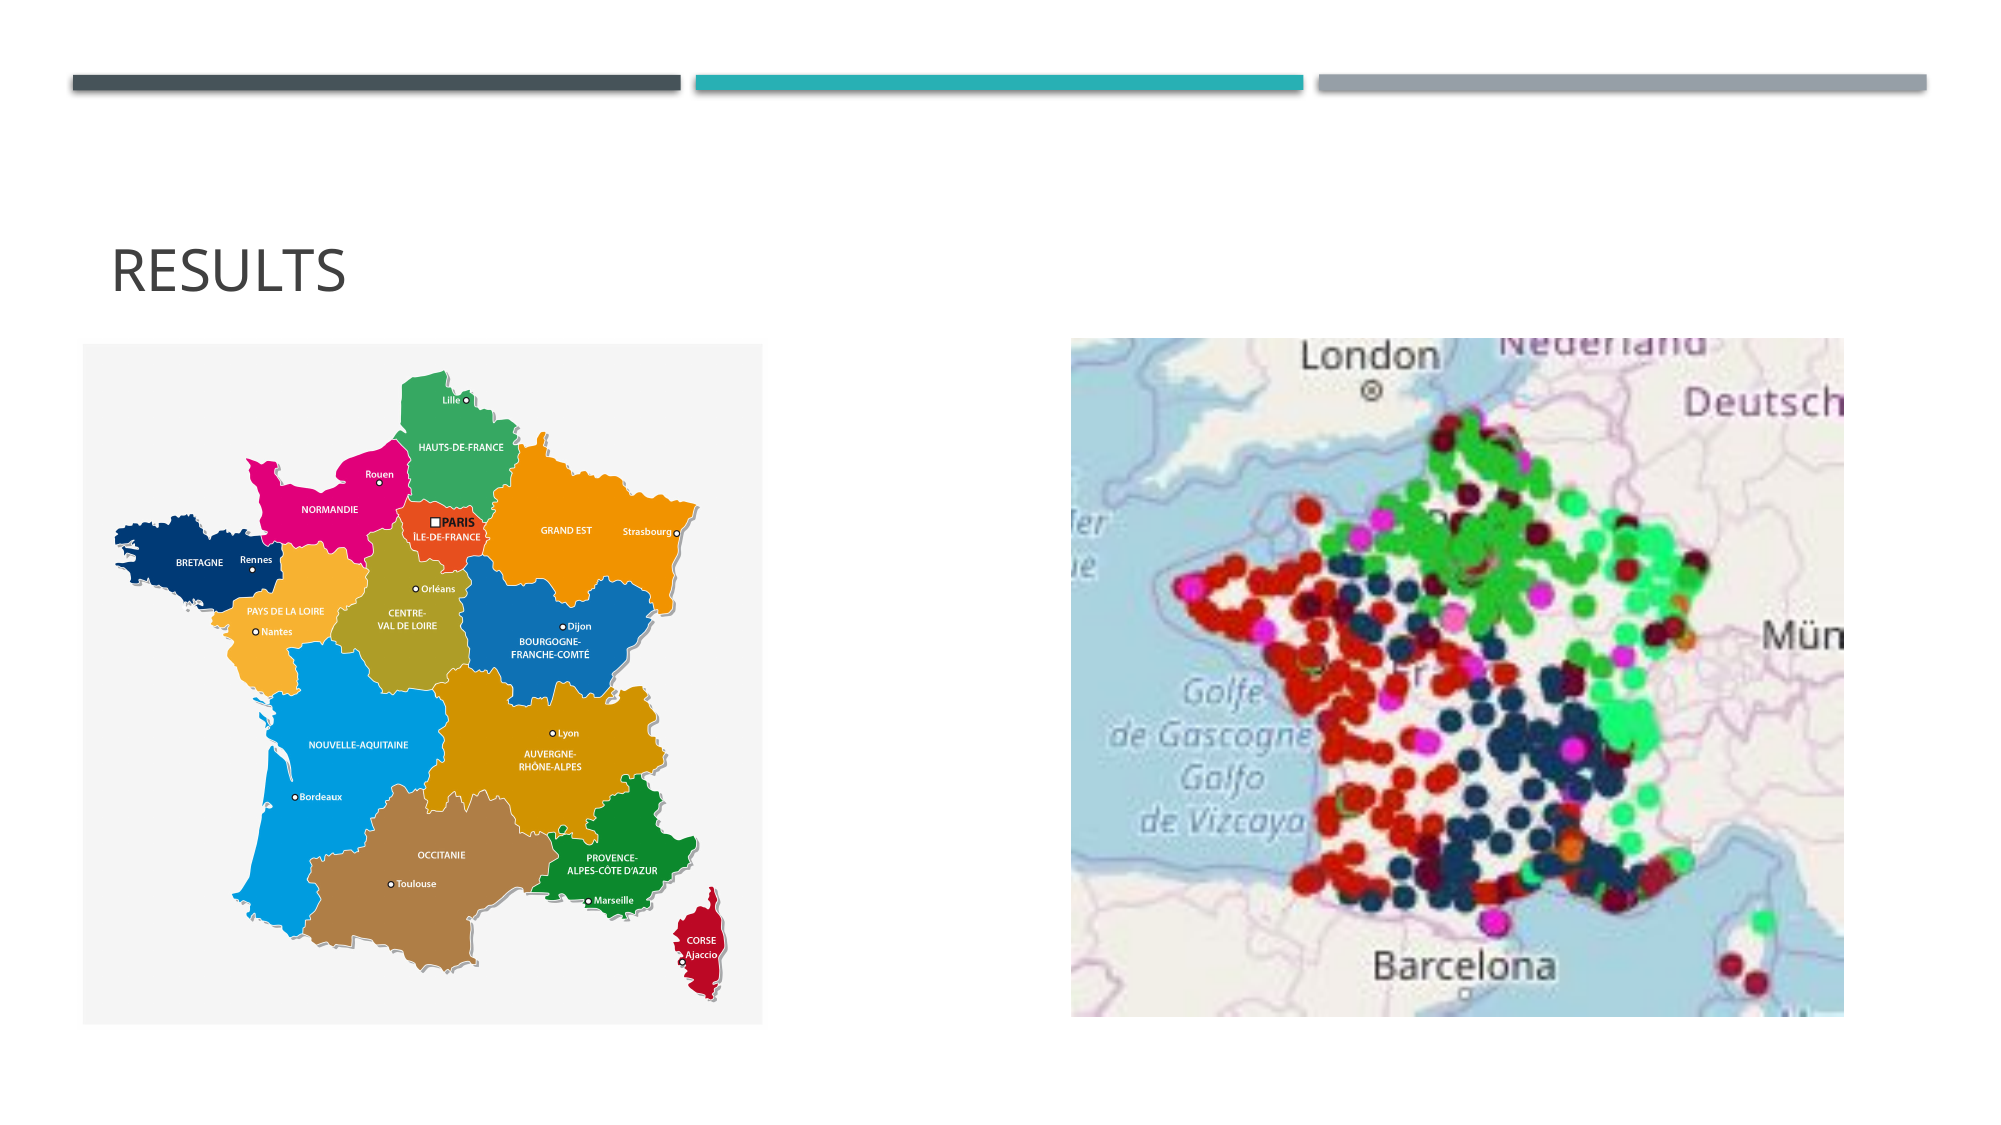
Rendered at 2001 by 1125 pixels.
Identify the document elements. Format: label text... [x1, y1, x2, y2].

title results [95, 115, 1905, 311]
picture [76, 337, 768, 1031]
picture [1071, 337, 1845, 1018]
